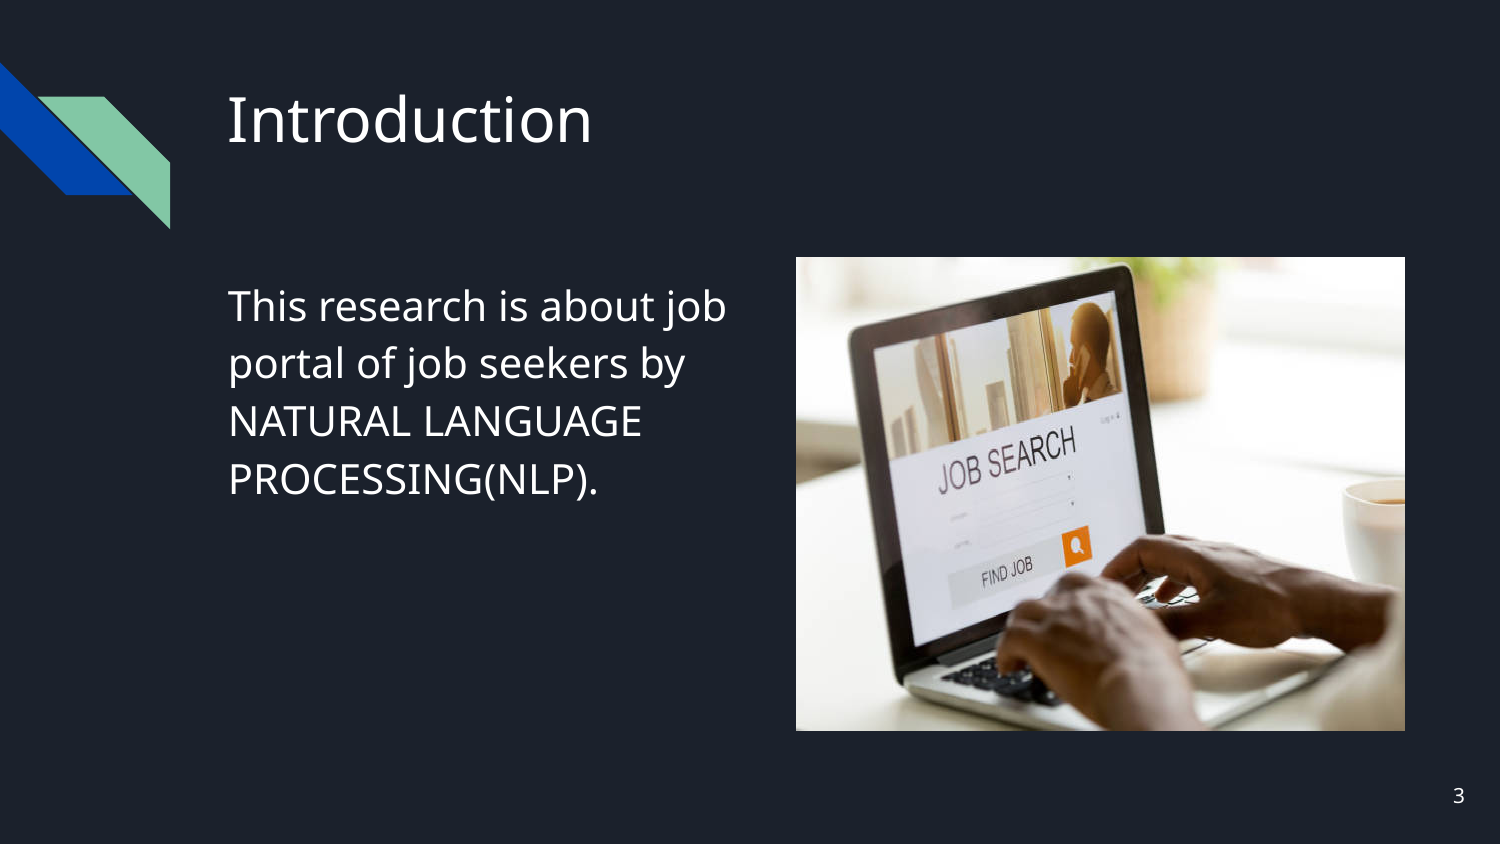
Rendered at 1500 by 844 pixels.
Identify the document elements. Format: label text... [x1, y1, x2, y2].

title Introduction [212, 64, 1368, 215]
picture [795, 256, 1406, 732]
slide_number ‹#› [1389, 764, 1480, 830]
list This research is about job portal of job seekers by NATURAL LANGUAGE PROCESSING(NLP). [212, 257, 793, 731]
